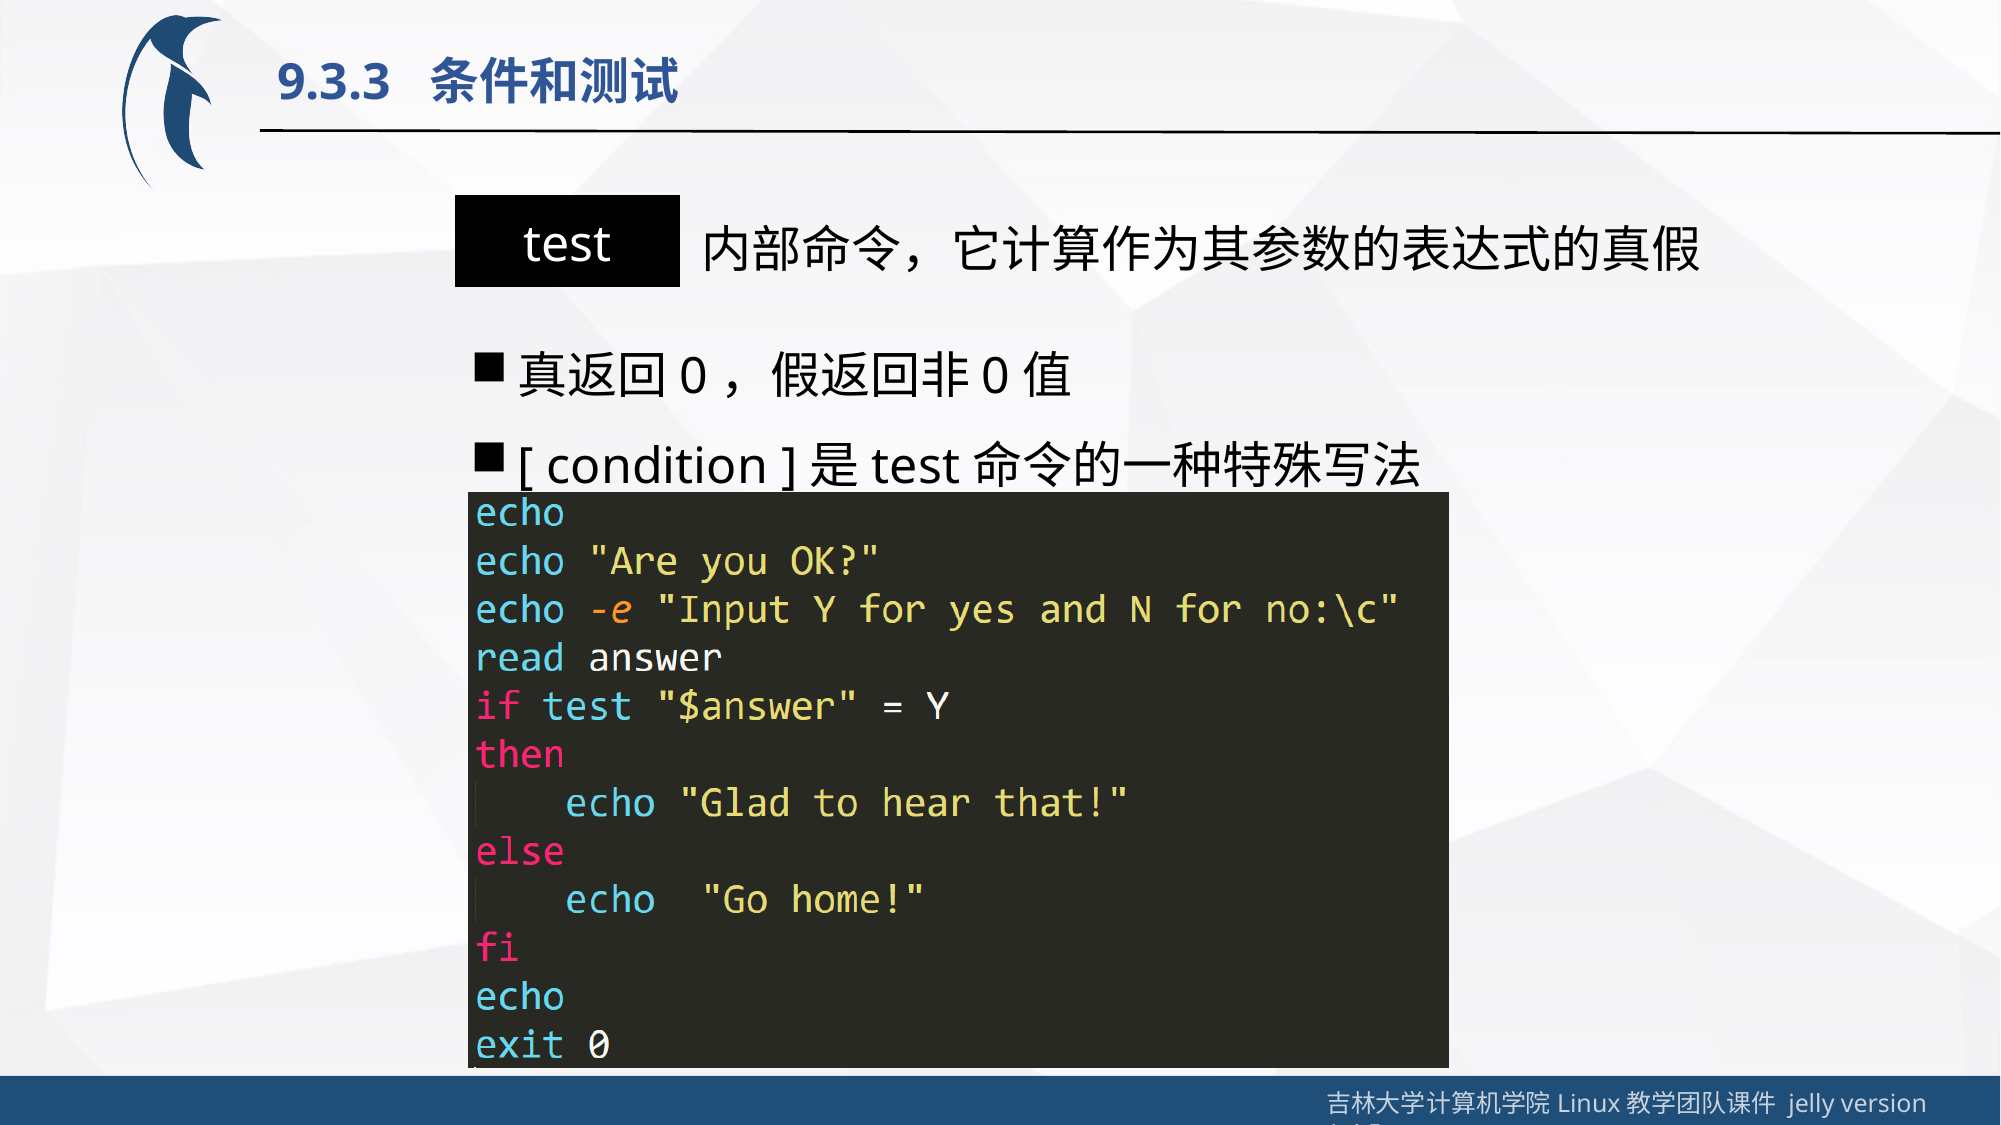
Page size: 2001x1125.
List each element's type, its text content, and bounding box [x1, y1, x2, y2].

text_box 内部命令，它计算作为其参数的表达式的真假 [686, 180, 1736, 285]
text_box 9.3.3 条件和测试 [262, 42, 1095, 118]
text_box test [455, 195, 680, 287]
text_box 真返回0，假返回非0值 [ condition ]是test命令的一种特殊写法 [455, 305, 1691, 502]
picture [0, 0, 2001, 1075]
